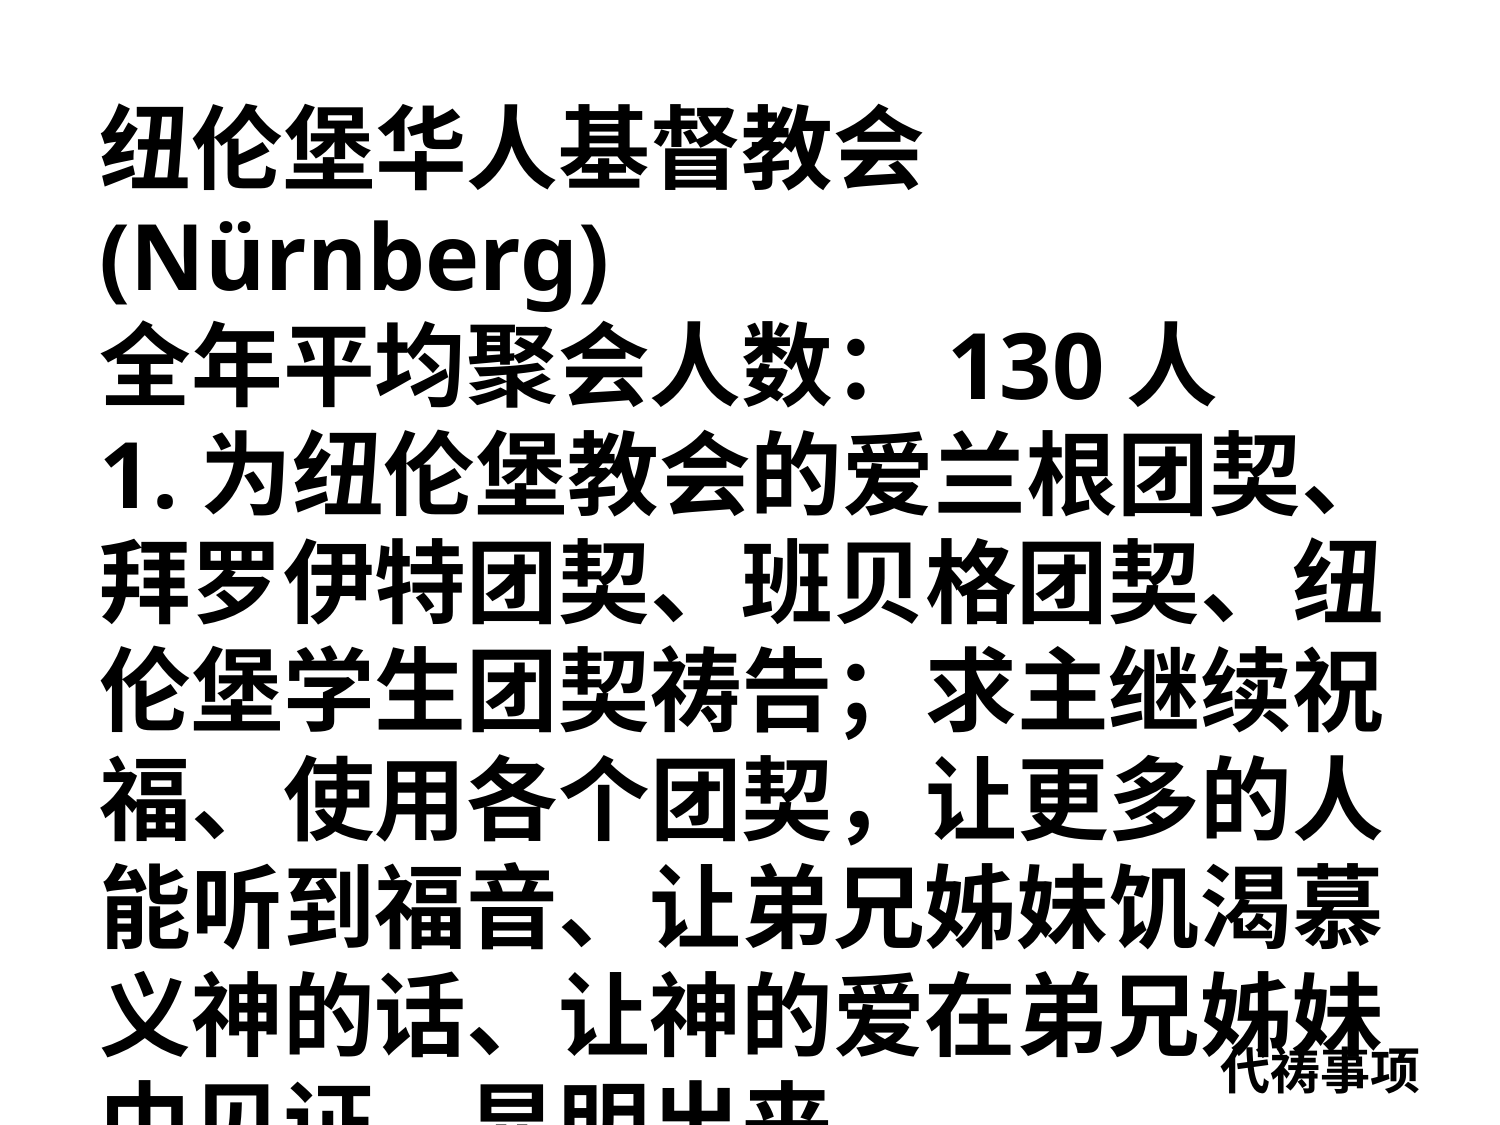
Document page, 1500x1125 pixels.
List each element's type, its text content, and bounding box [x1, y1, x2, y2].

text_box 纽伦堡华人基督教会(Nürnberg) 全年平均聚会人数：130人 1.为纽伦堡教会的爱兰根团契、拜罗伊特团契、班贝格团契、纽伦堡学生团契祷告；求主继续祝福、使用各个团契，让更多的人能听到福音、让弟兄姊妹饥渴慕义神的话、让神的爱在弟兄姊妹中见证、显明出来。 [84, 84, 1438, 1125]
text_box 代祷事项 [82, 1033, 1436, 1107]
